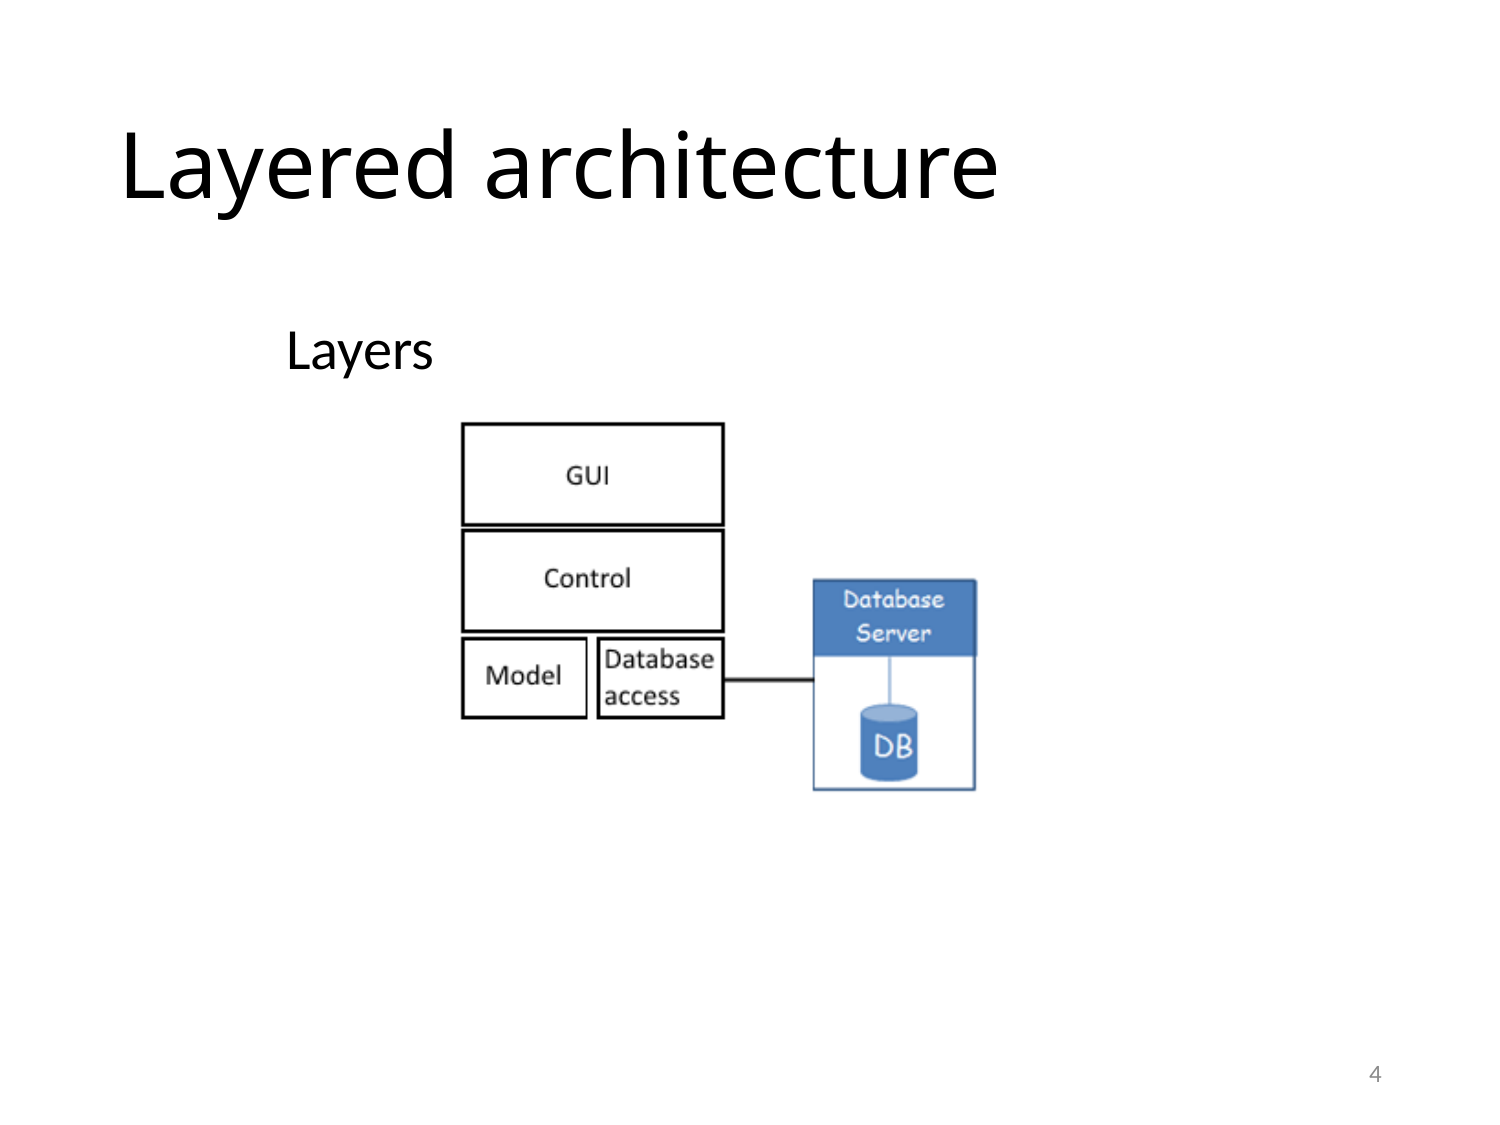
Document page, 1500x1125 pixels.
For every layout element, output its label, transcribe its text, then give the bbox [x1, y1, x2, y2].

slide_number 4 [1059, 1042, 1397, 1103]
list Layers [271, 311, 1260, 895]
title Layered architecture [103, 59, 1397, 278]
picture [456, 419, 980, 795]
